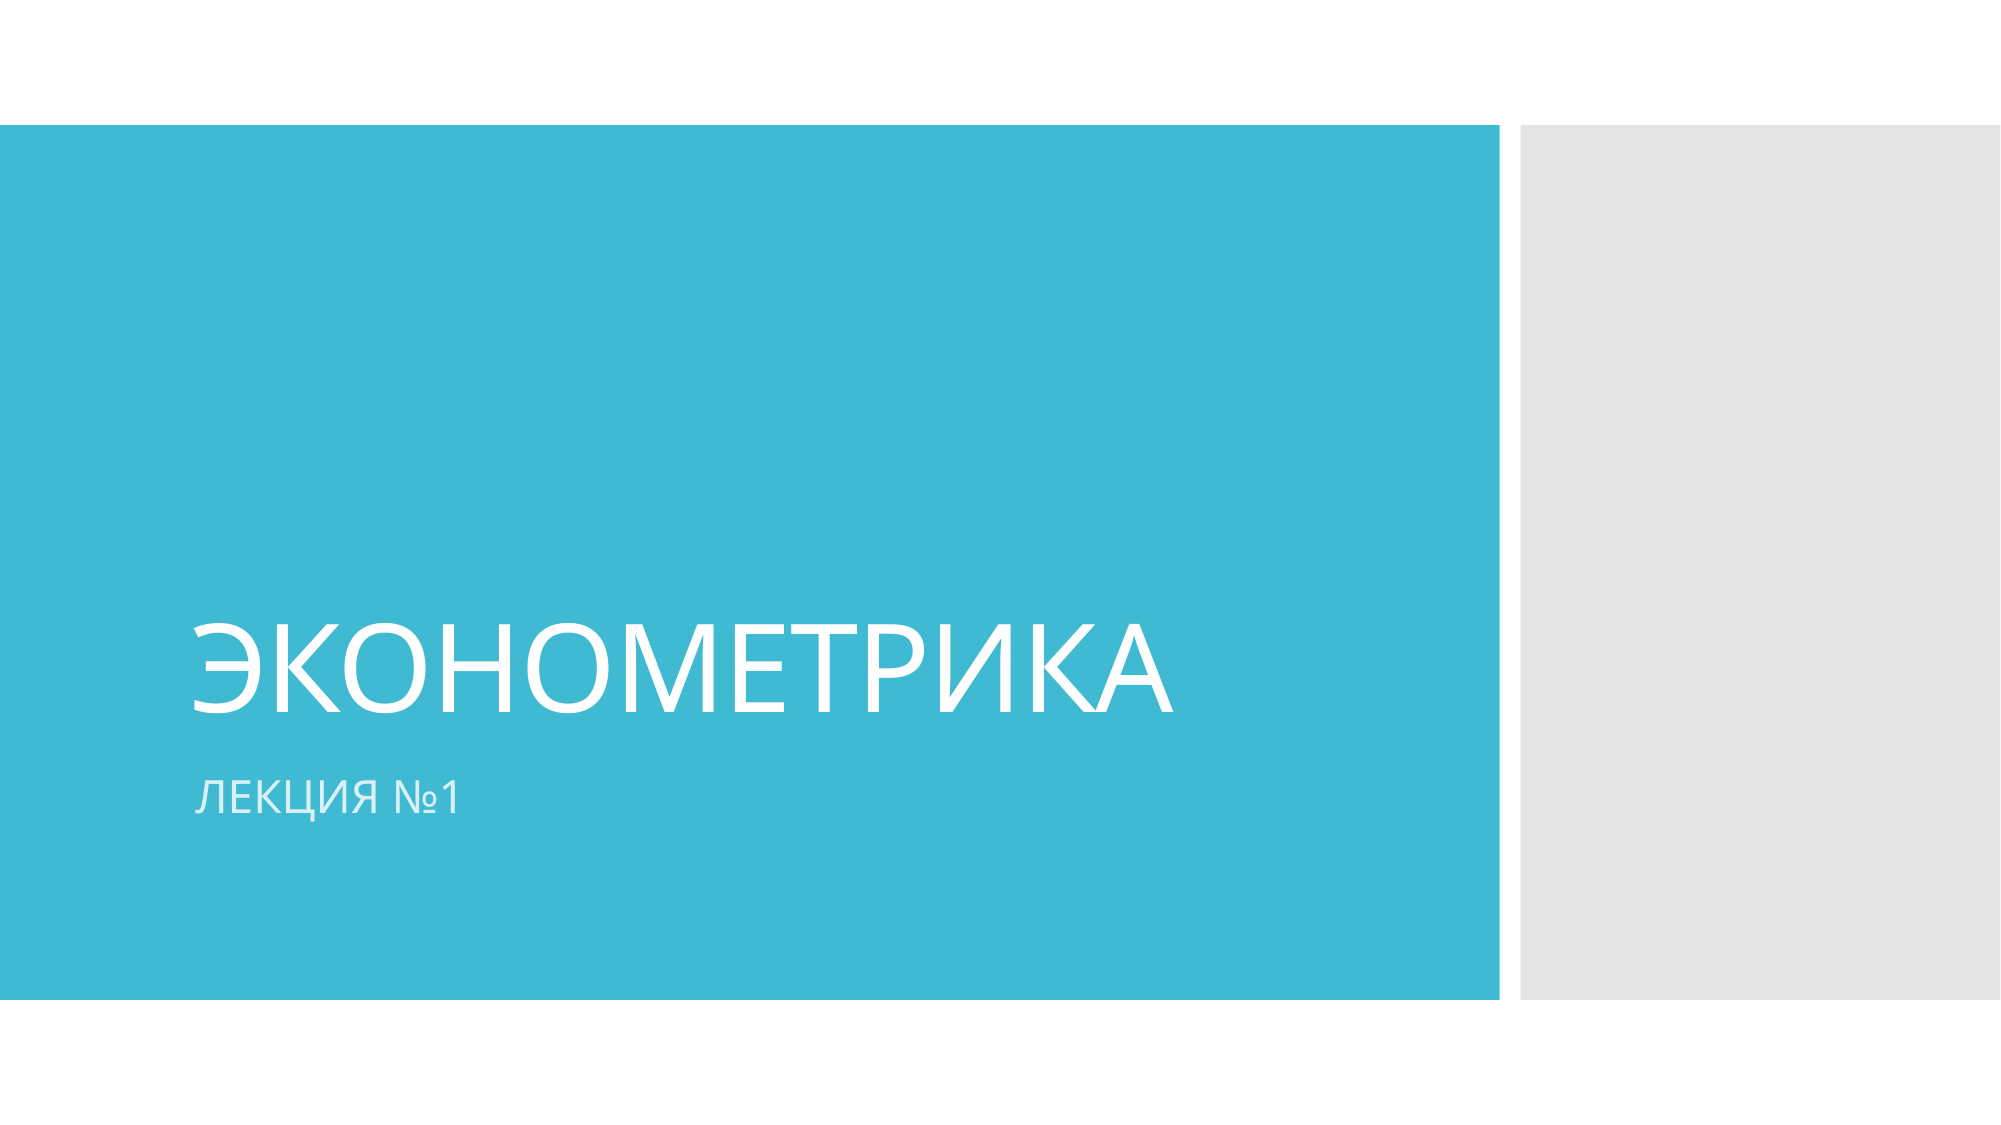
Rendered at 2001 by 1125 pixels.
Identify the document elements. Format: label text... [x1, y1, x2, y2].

title ЭКОНОМЕТРИКА [175, 213, 1376, 747]
subtitle ЛЕКЦИЯ №1 [180, 766, 1381, 917]
